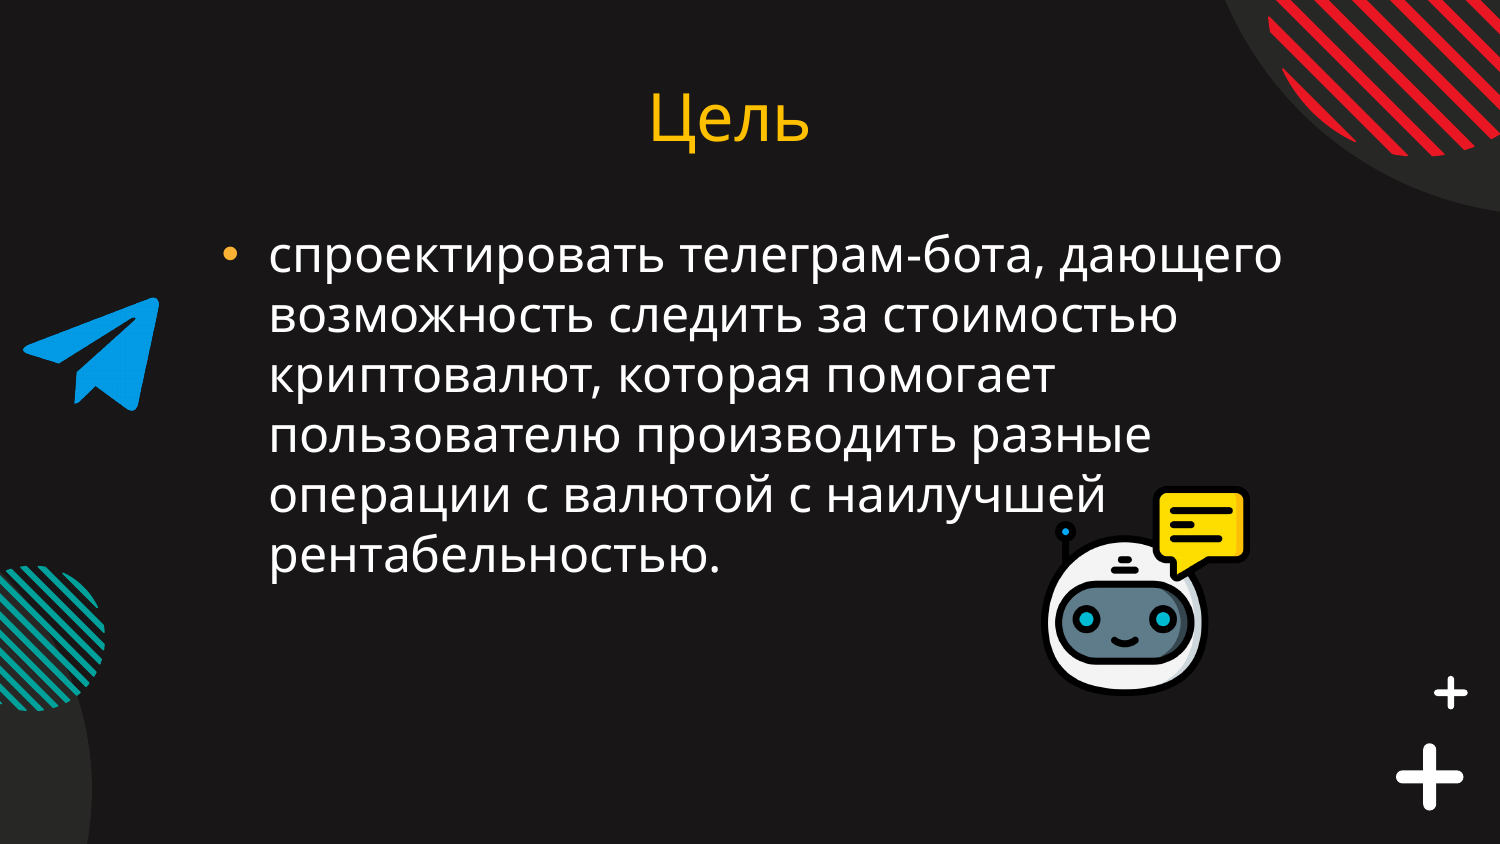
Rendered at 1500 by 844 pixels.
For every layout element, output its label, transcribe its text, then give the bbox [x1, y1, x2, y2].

title Цель [508, 60, 951, 171]
picture [1040, 486, 1251, 696]
picture [22, 314, 159, 423]
text_box спроектировать телеграм-бота, дающего возможность следить за стоимостью криптовалют, которая помогает пользователю производить разные операции с валютой с наилучшей рентабельностью. [206, 215, 1365, 493]
picture [22, 286, 159, 348]
